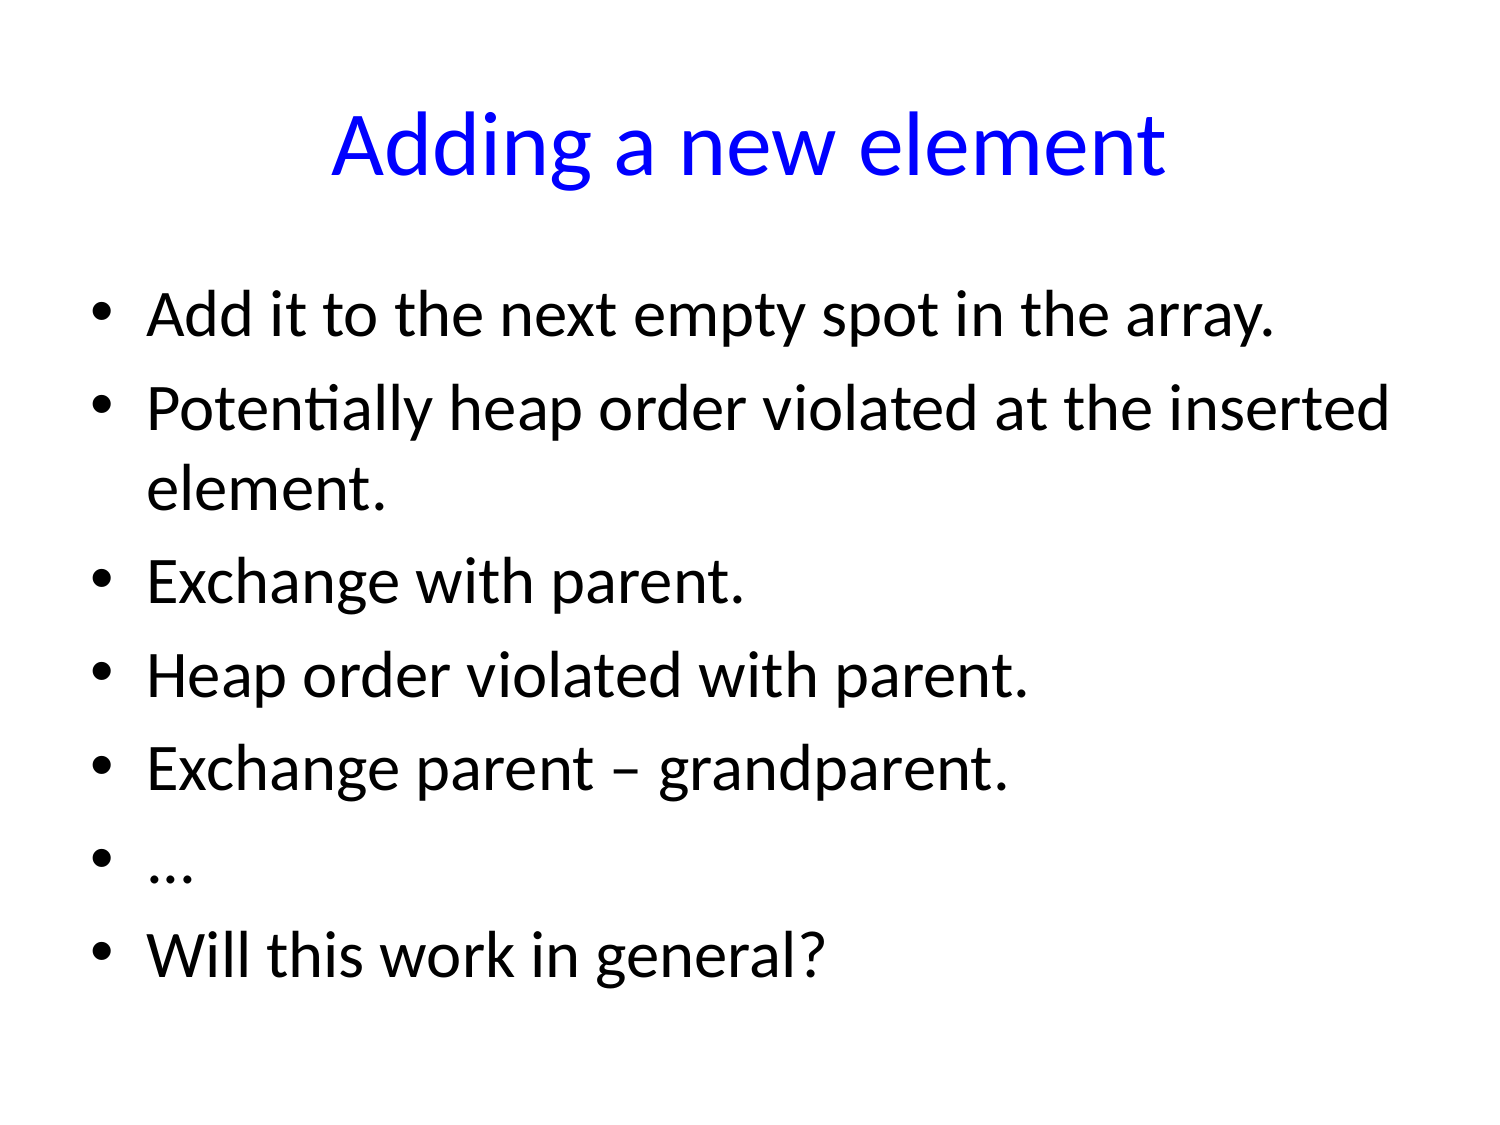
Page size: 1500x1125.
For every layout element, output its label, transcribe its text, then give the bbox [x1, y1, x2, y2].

list Add it to the next empty spot in the array. Potentially heap order violated at the inserted element. Exchange with parent. Heap order violated with parent. Exchange parent – grandparent. ... Will this work in general? [75, 262, 1425, 1005]
title Adding a new element [75, 45, 1425, 233]
